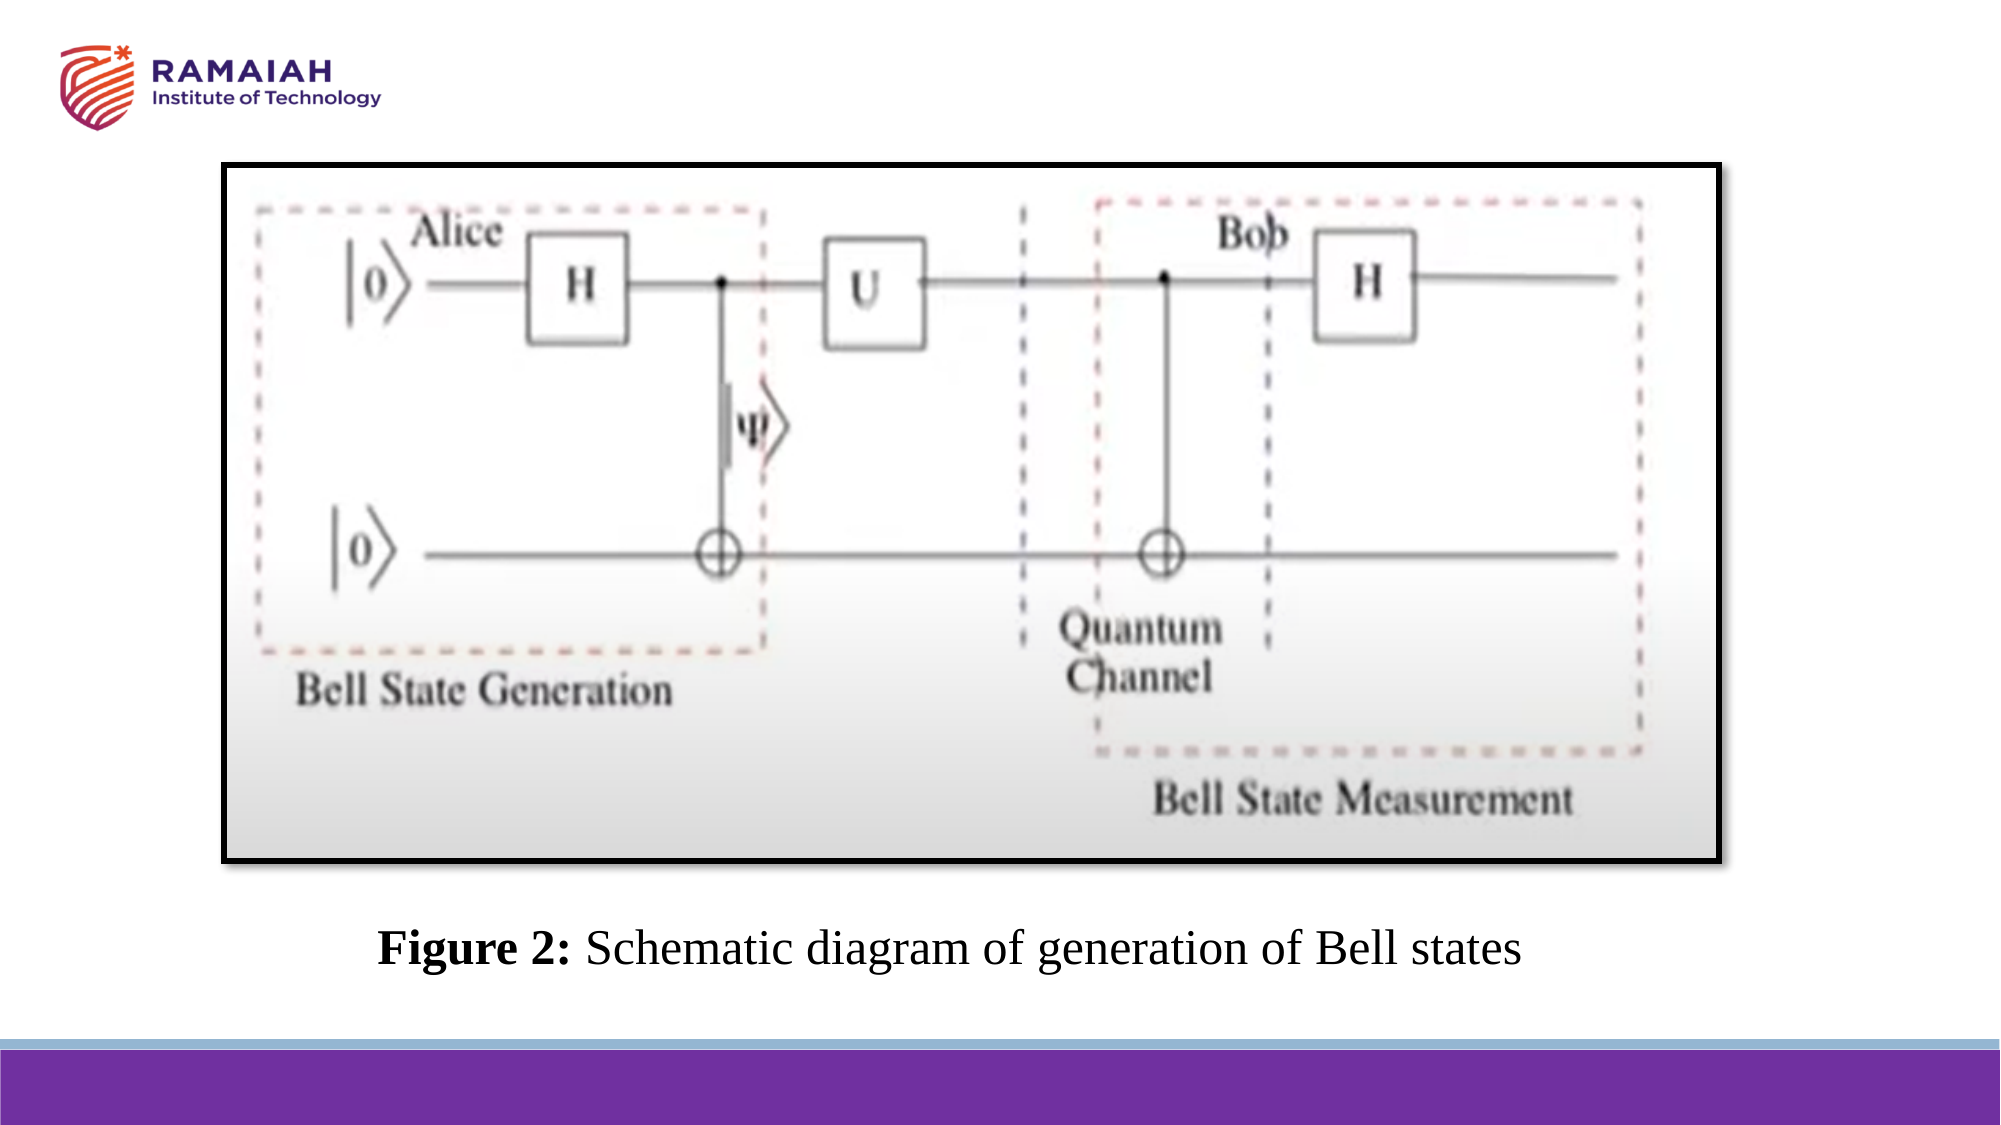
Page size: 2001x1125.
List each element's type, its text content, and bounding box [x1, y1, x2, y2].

picture [22, 0, 423, 161]
picture [227, 168, 1717, 859]
text_box Figure 2: Schematic diagram of generation of Bell states [362, 907, 1610, 982]
